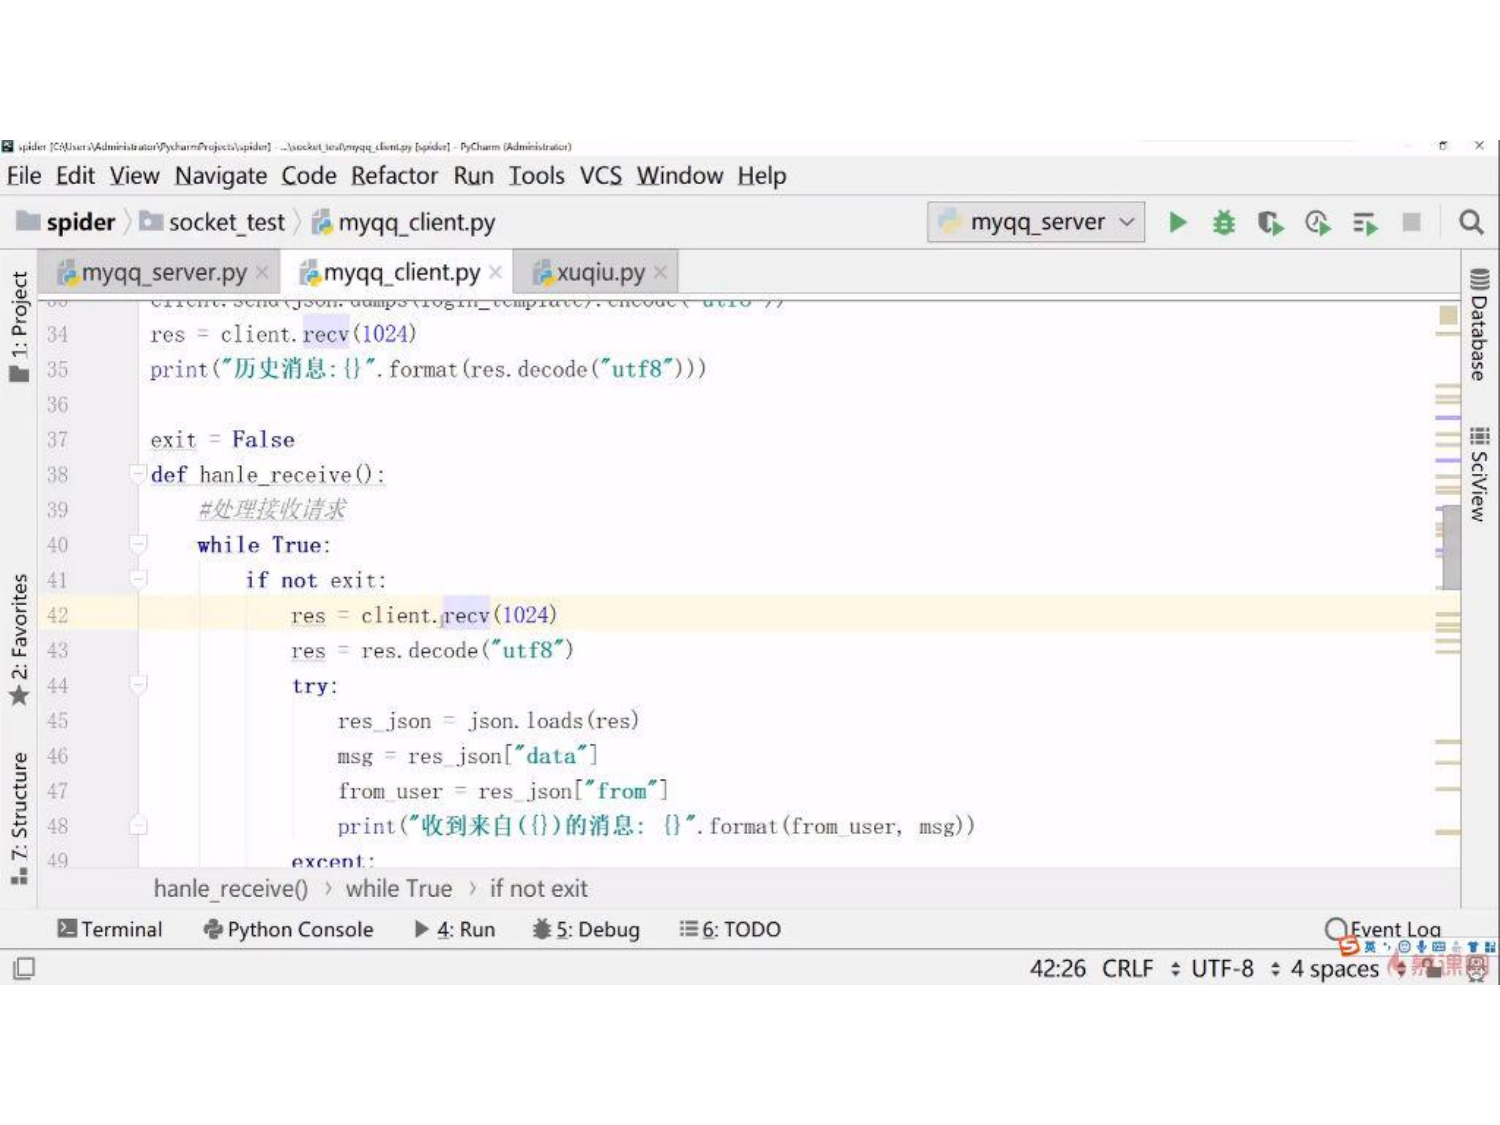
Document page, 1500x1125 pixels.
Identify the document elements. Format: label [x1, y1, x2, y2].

picture [0, 140, 1500, 985]
